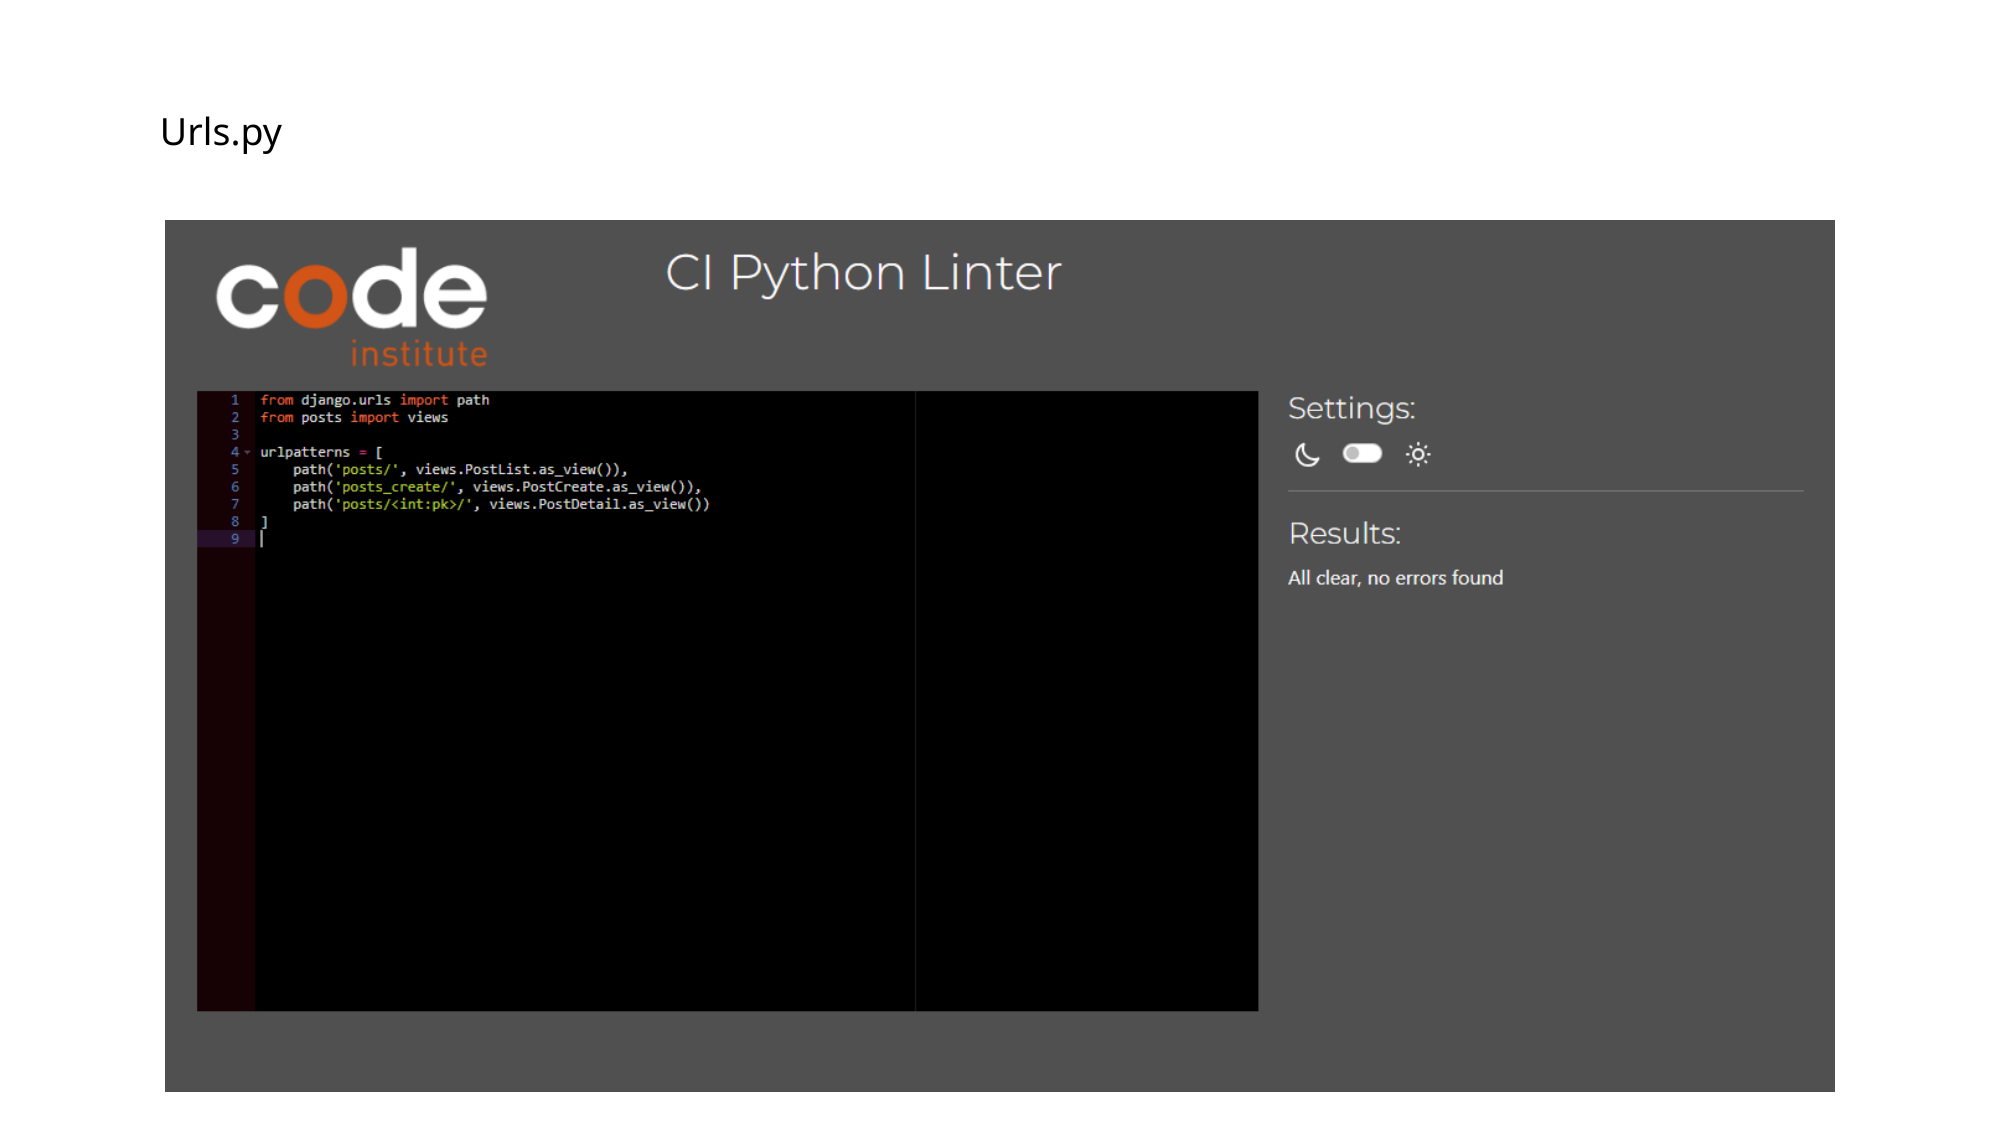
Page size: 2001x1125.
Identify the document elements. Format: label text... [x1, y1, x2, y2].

text_box Urls.py [145, 100, 297, 161]
picture [164, 219, 1836, 1093]
